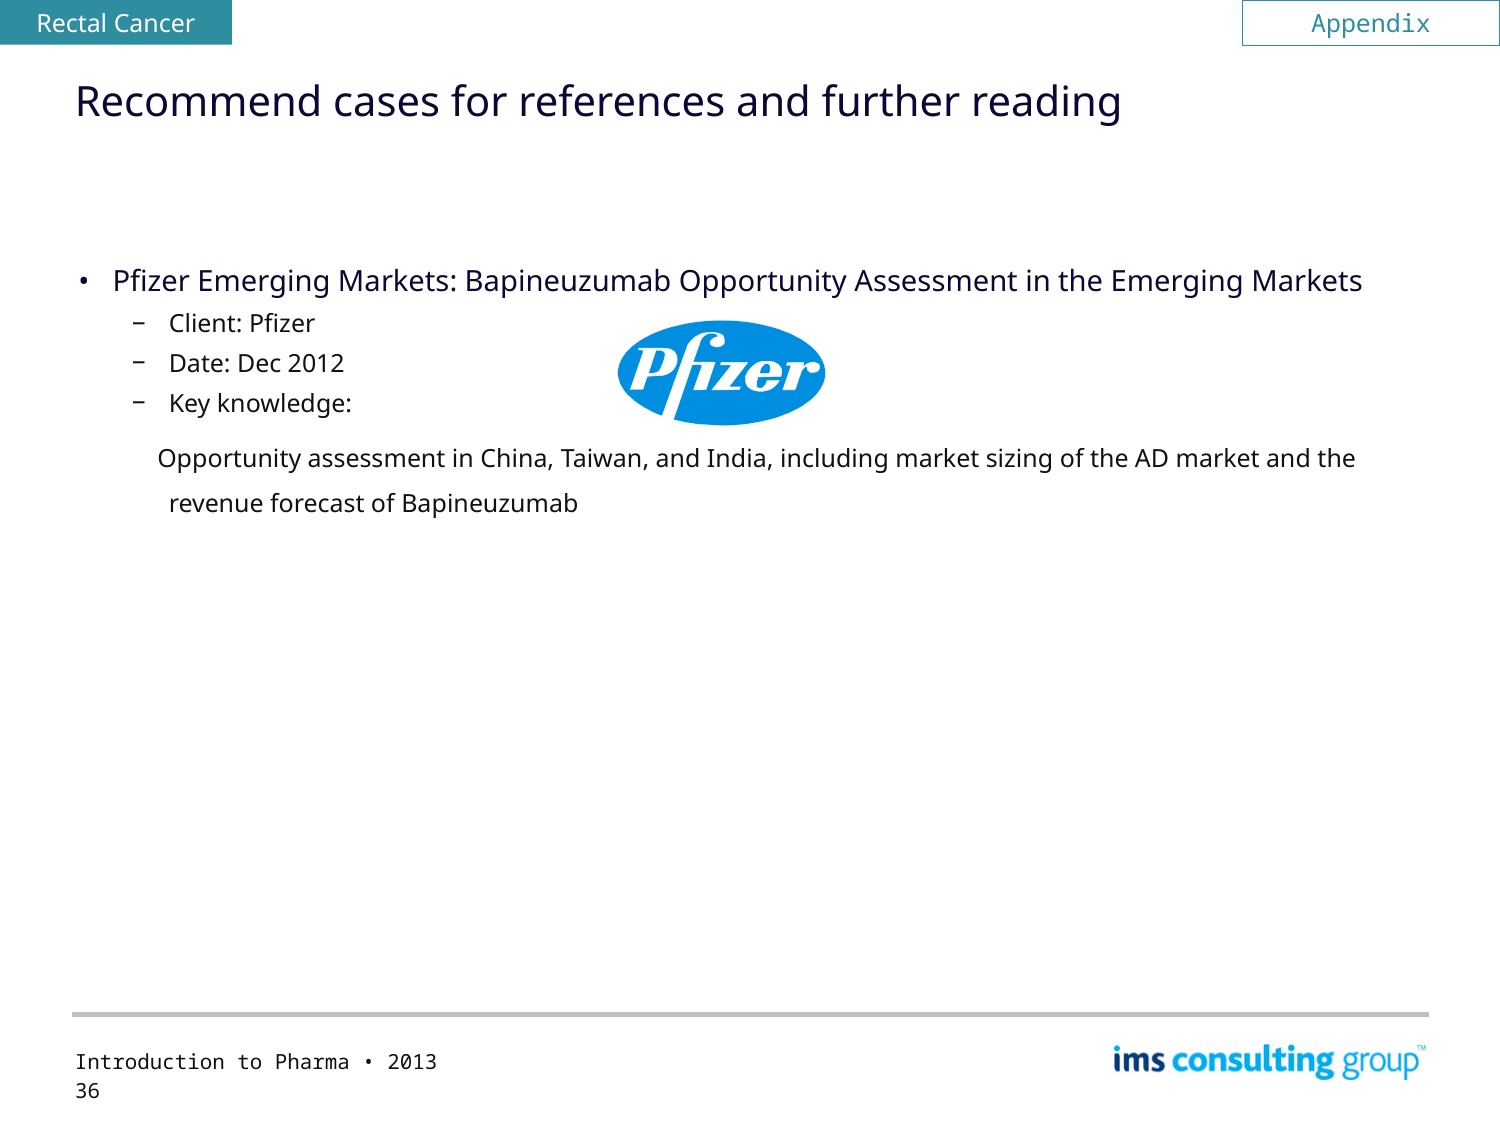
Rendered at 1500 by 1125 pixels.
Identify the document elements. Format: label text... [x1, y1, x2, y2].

footer Introduction to Pharma • 2013 [74, 1047, 1078, 1083]
picture [1346, 1071, 1356, 1077]
title Recommend cases for references and further reading [74, 74, 1425, 225]
picture [615, 318, 827, 427]
list Pfizer Emerging Markets: Bapineuzumab Opportunity Assessment in the Emerging Markets Client: Pfizer Date: Dec 2012 Key knowledge: Opportunity assessment in China, Taiwan, and India, including market sizing of the AD market and the revenue forecast of Bapineuzumab [74, 262, 1426, 984]
picture [1114, 1044, 1431, 1080]
text_box Appendix [1242, 0, 1500, 46]
text_box Rectal Cancer [0, 0, 232, 45]
